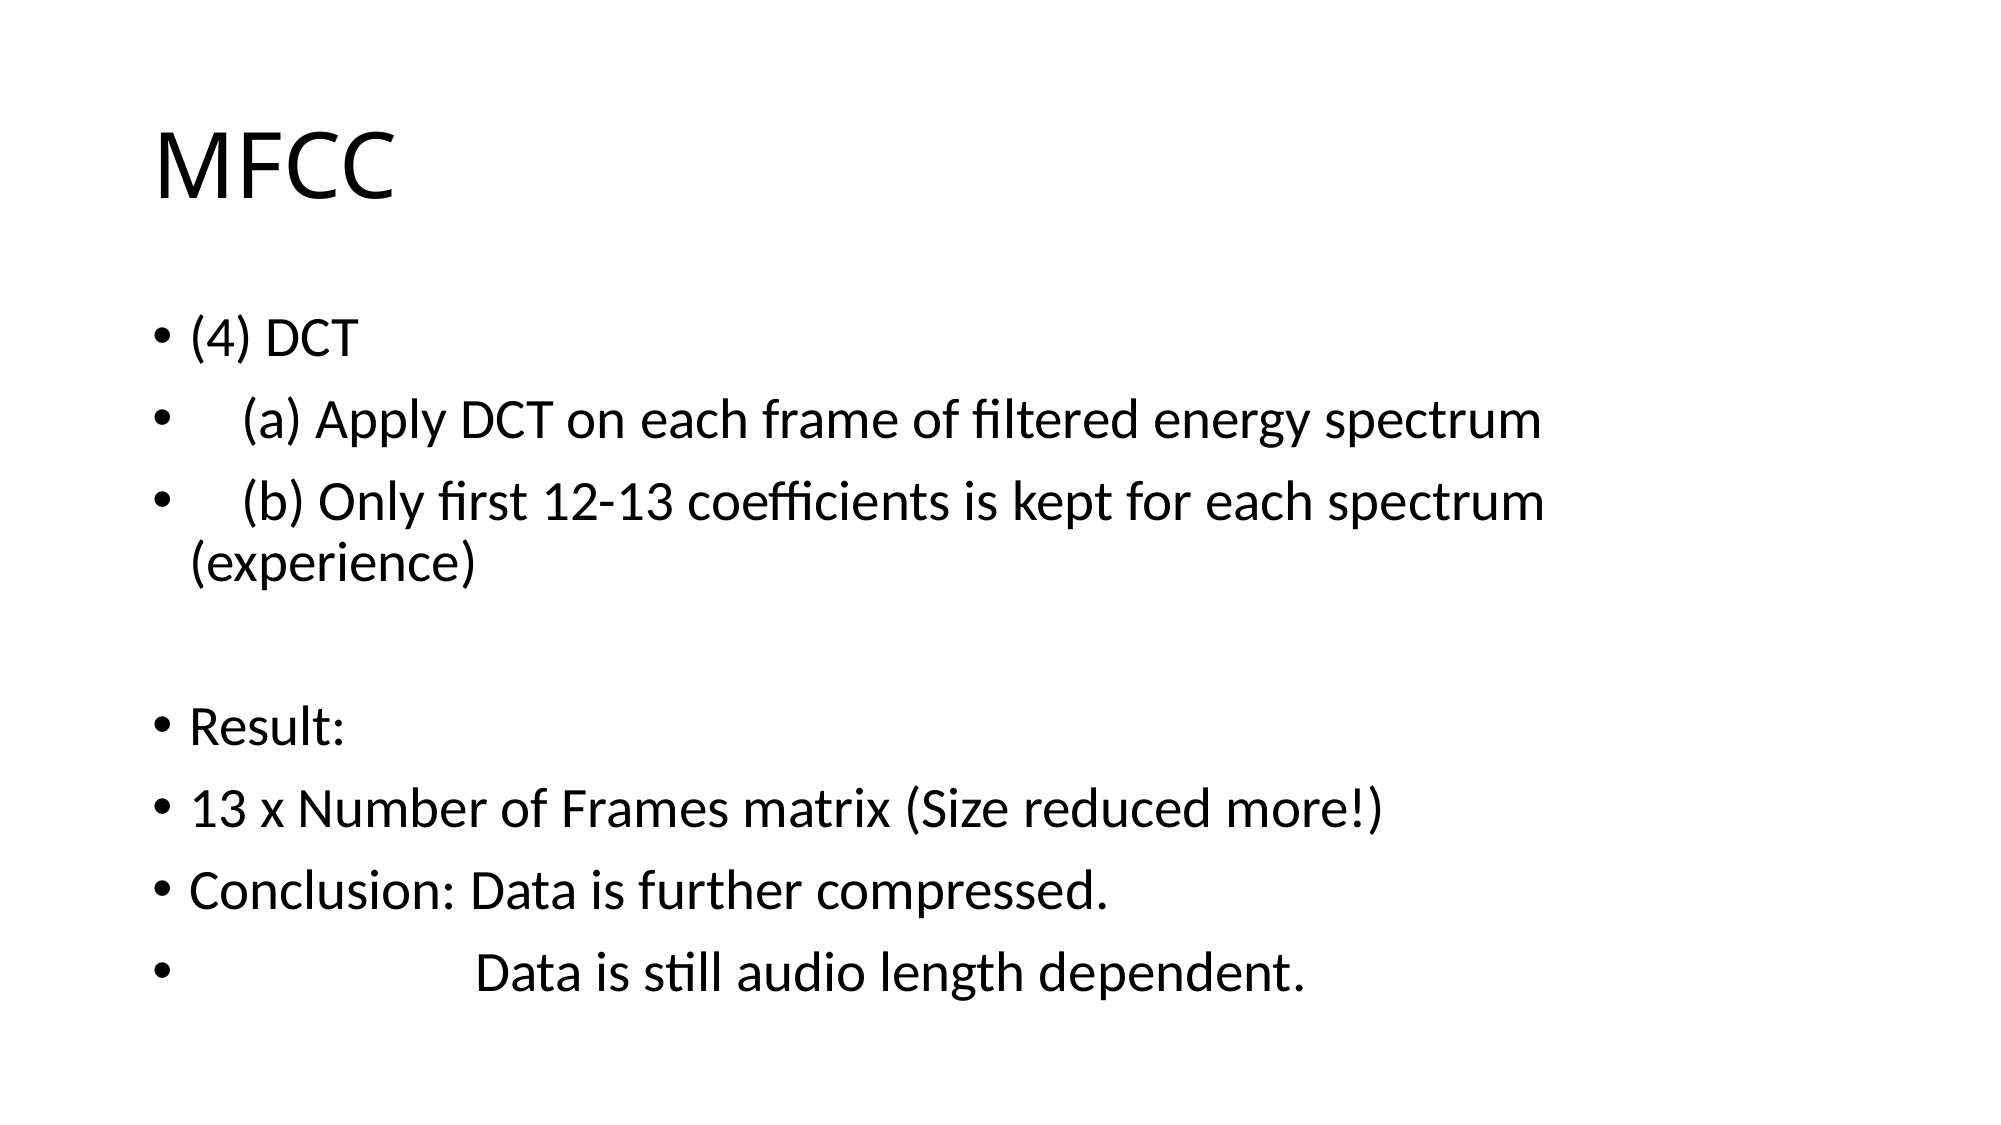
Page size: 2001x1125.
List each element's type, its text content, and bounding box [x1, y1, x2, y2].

title MFCC [137, 59, 1863, 278]
list (4) DCT (a) Apply DCT on each frame of filtered energy spectrum (b) Only first 12-13 coefficients is kept for each spectrum (experience) Result: 13 x Number of Frames matrix (Size reduced more!) Conclusion: Data is further compressed. Data is still audio length dependent. [137, 299, 1863, 1014]
